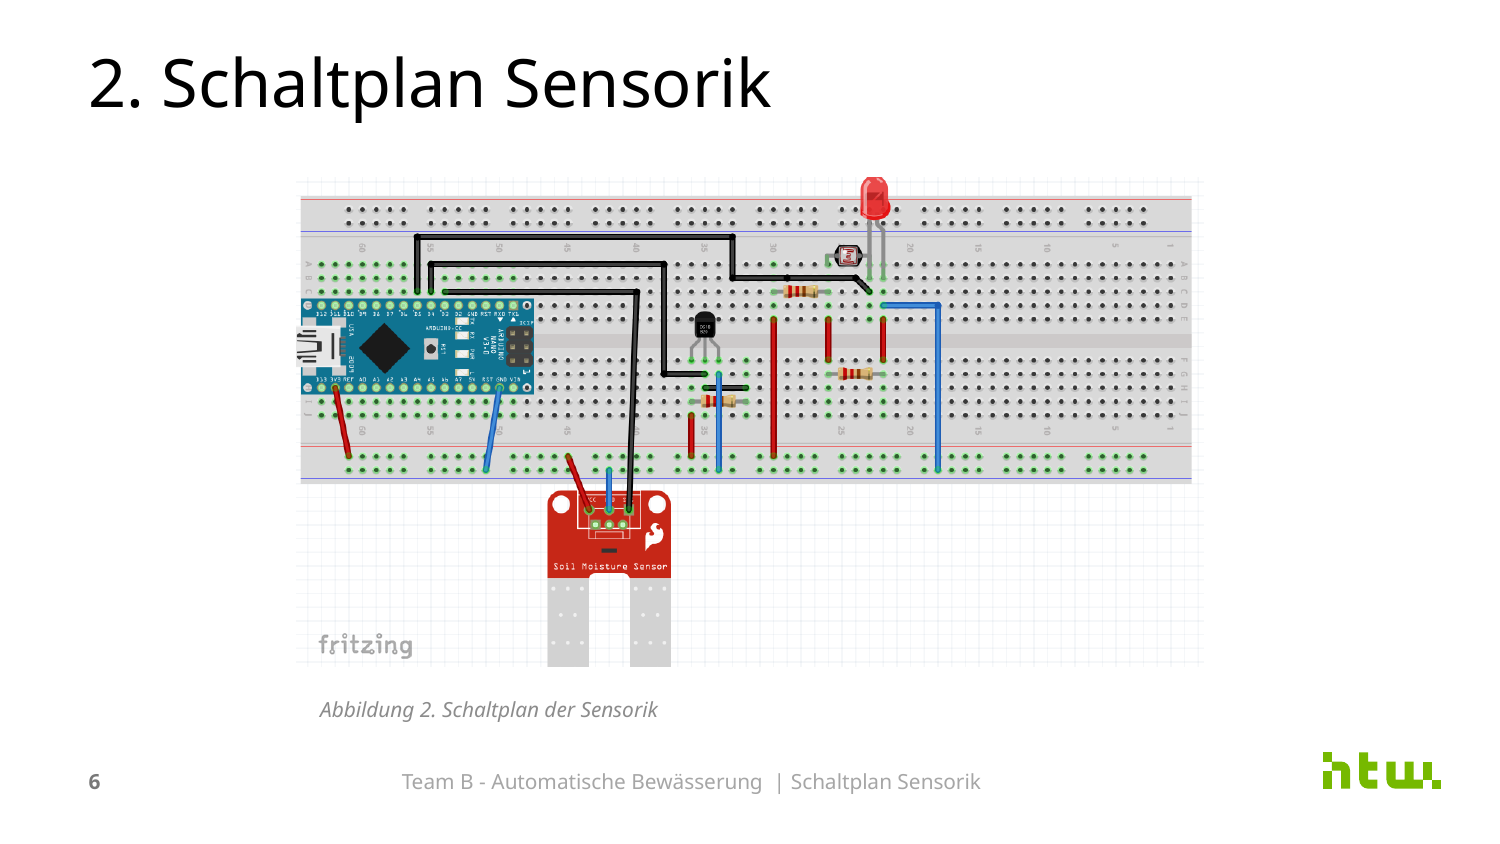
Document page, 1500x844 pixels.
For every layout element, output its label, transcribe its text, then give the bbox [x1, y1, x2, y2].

slide_number 6 [88, 768, 372, 799]
footer Team B - Automatische Bewässerung | Schaltplan Sensorik [401, 768, 1302, 799]
text_box Abbildung 2. Schaltplan der Sensorik [305, 689, 701, 730]
title 2. Schaltplan Sensorik [88, 50, 1323, 123]
picture [295, 177, 1204, 667]
